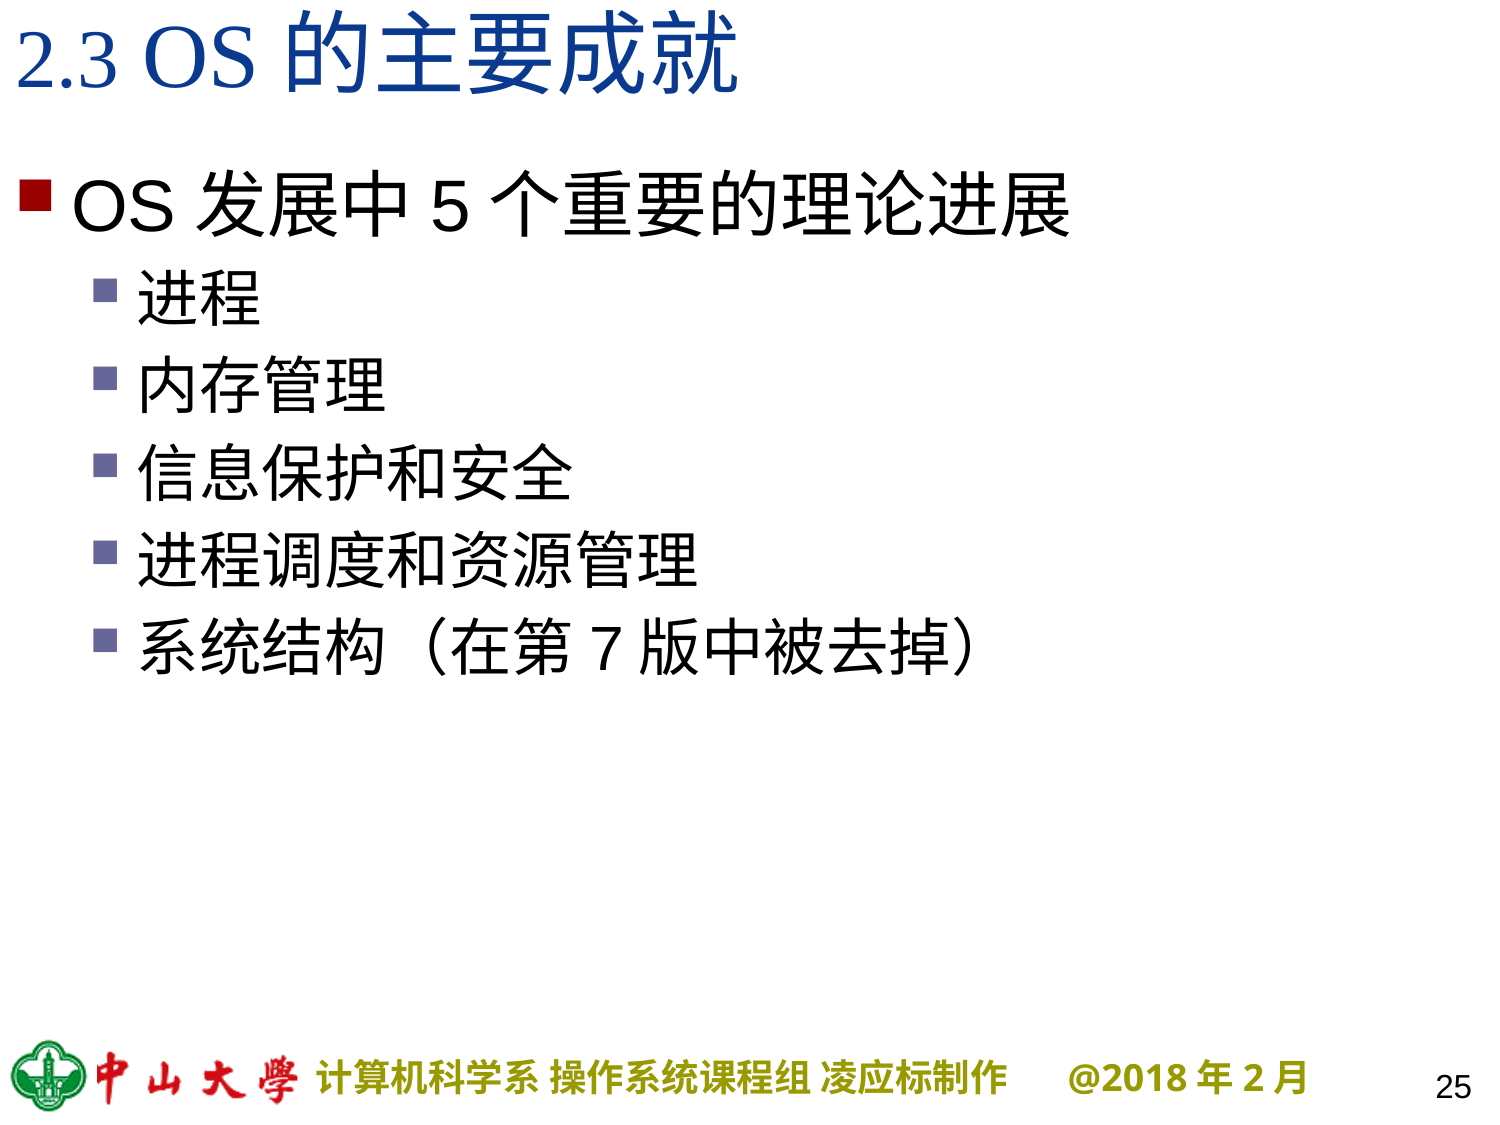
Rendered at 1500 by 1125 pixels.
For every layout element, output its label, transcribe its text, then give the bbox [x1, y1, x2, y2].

slide_number 25 [1249, 1037, 1488, 1113]
list OS发展中5个重要的理论进展 进程 内存管理 信息保护和安全 进程调度和资源管理 系统结构（在第7版中被去掉） [0, 151, 1500, 1025]
title 2.3 OS的主要成就 [0, 0, 1500, 113]
picture [0, 1037, 307, 1121]
